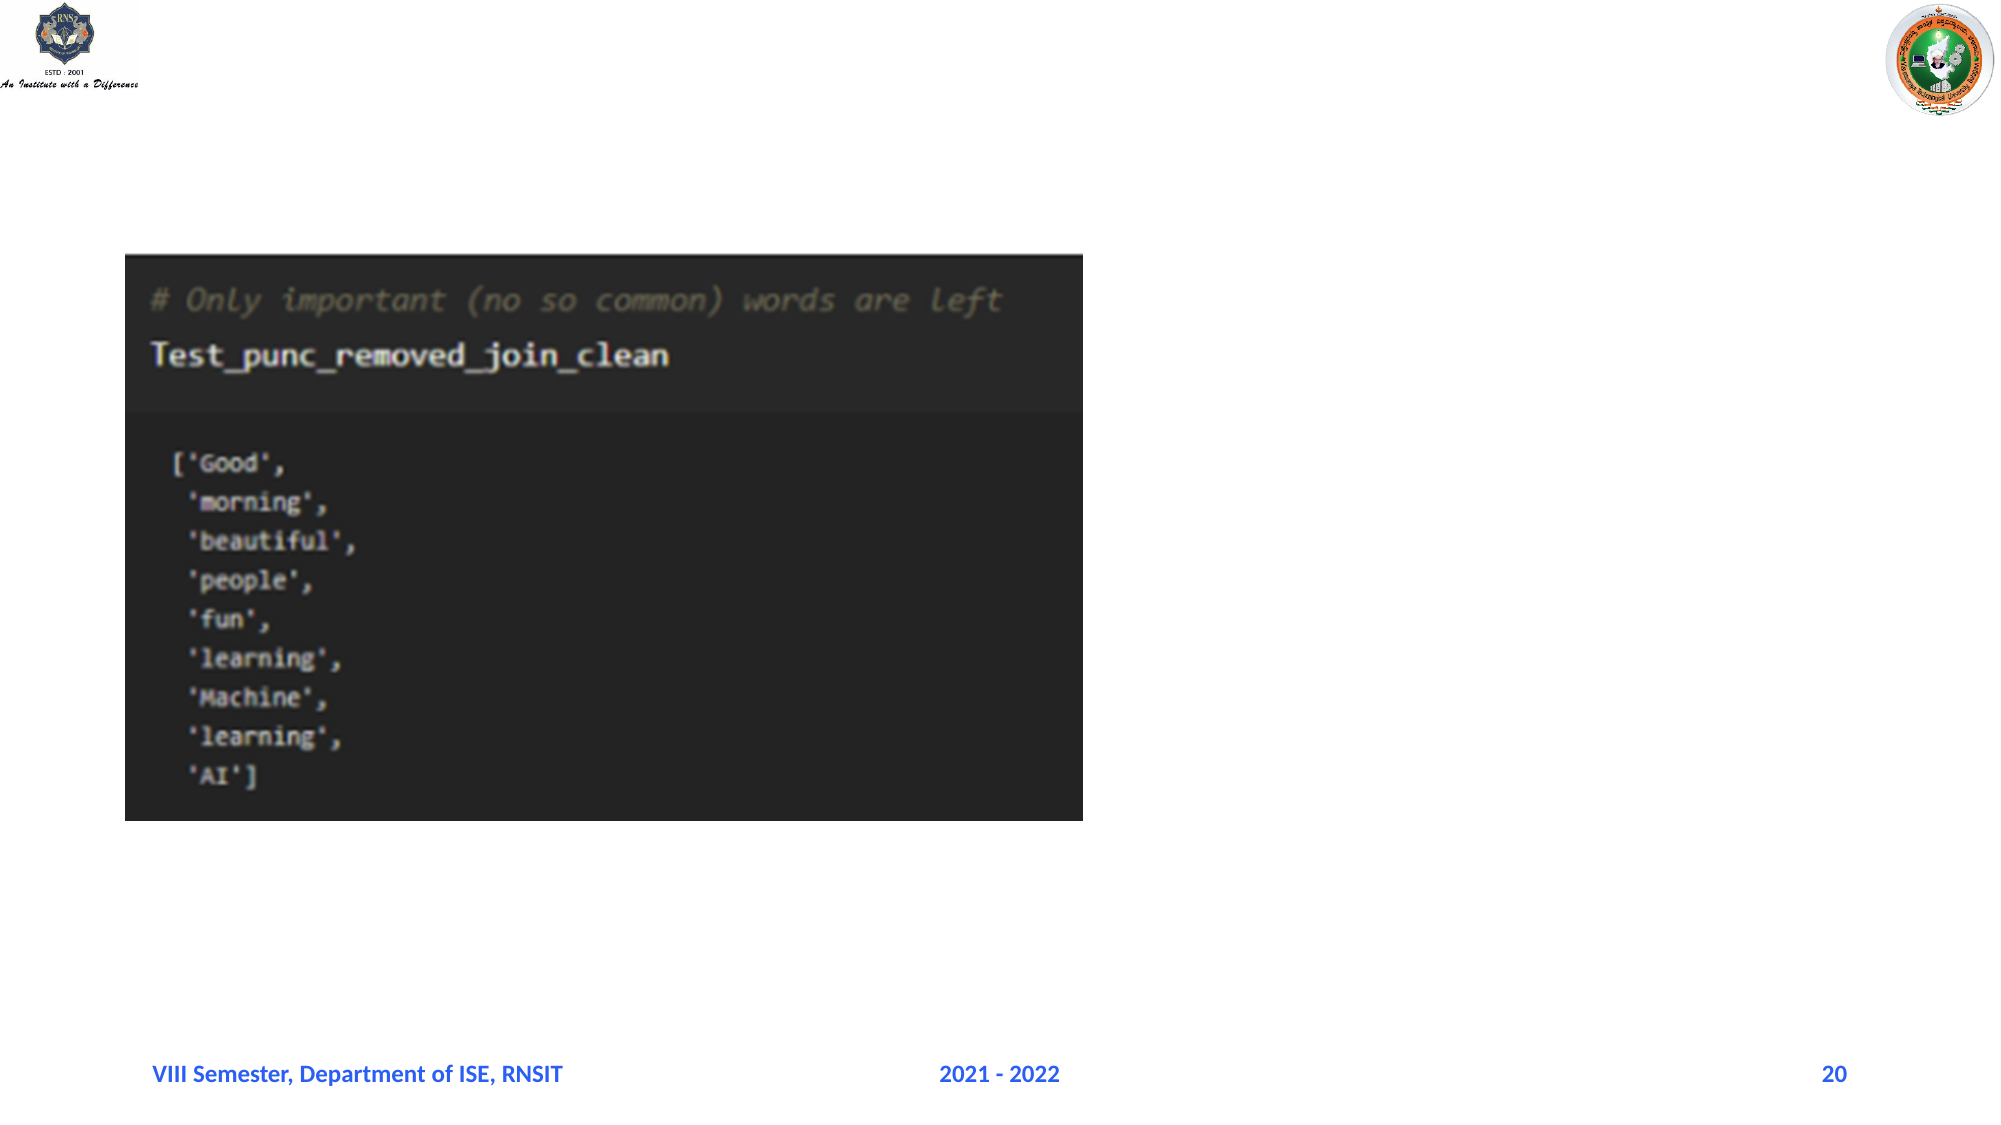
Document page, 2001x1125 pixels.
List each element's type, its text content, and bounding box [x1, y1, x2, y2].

picture [1882, 2, 1997, 117]
slide_number 20 [1412, 1042, 1863, 1103]
footer 2021 - 2022 [662, 1042, 1338, 1103]
picture [0, 0, 138, 90]
slide_number VIII Semester, Department of ISE, RNSIT [137, 1042, 662, 1103]
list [125, 243, 1083, 821]
